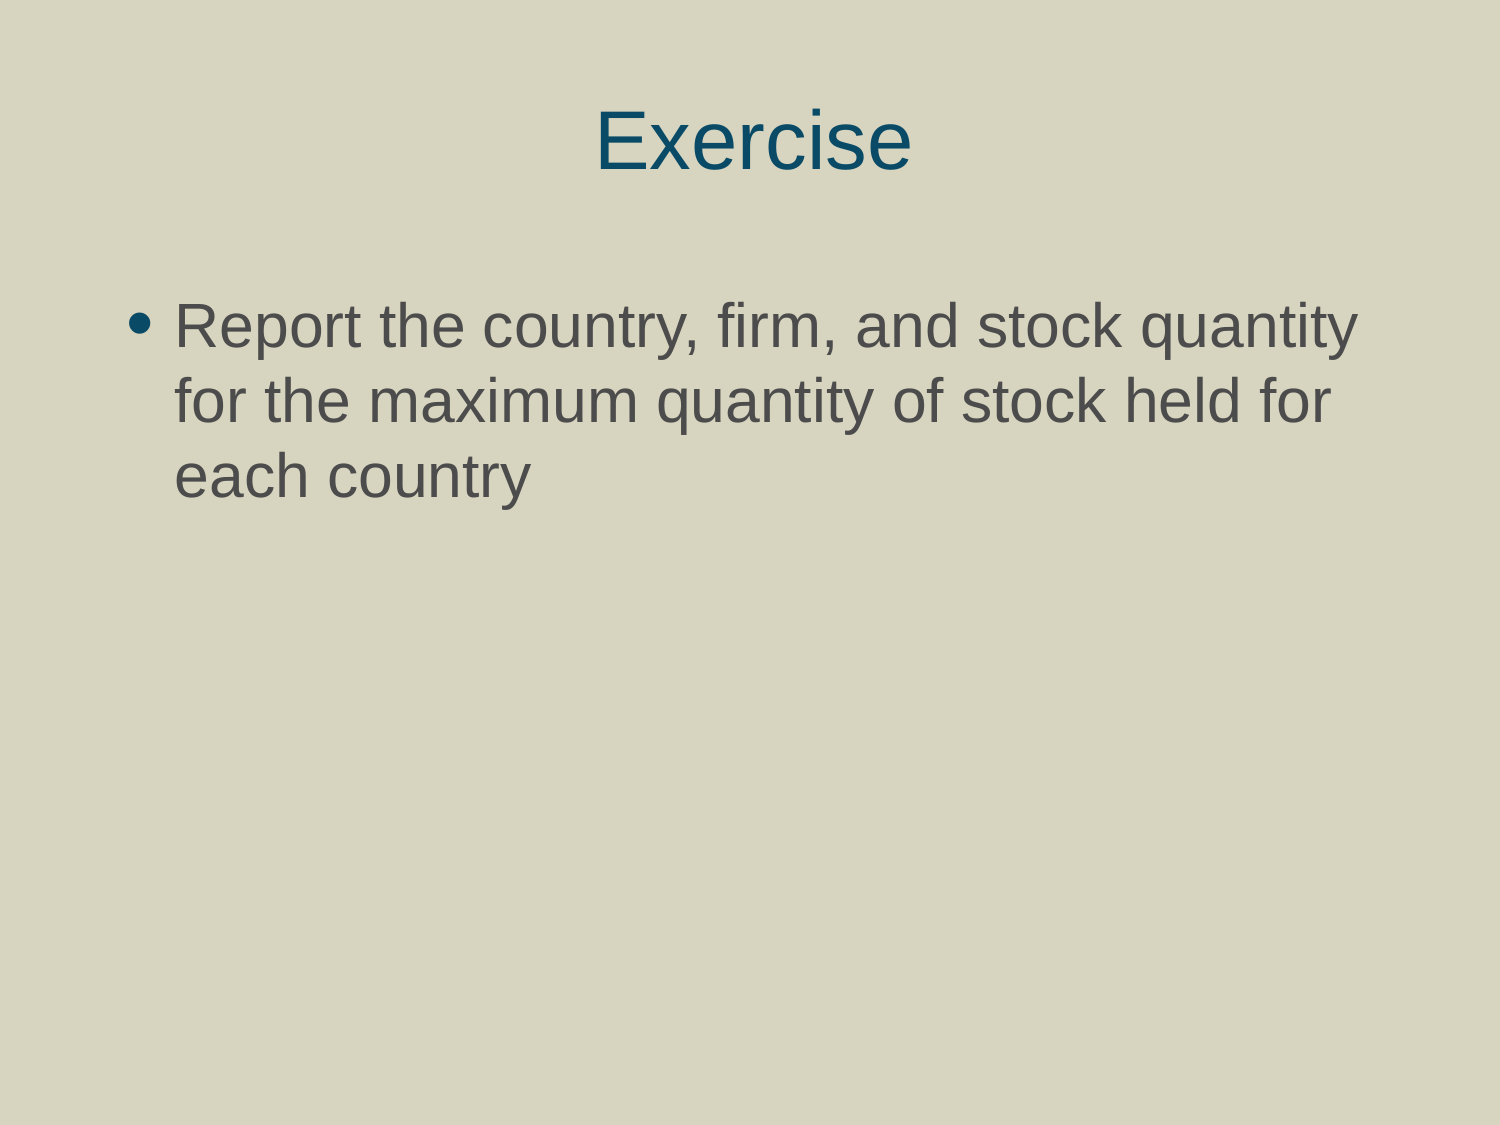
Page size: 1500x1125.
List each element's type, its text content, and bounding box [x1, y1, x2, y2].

list Report the country, firm, and stock quantity for the maximum quantity of stock held for each country [89, 277, 1419, 1021]
title Exercise [89, 45, 1419, 228]
